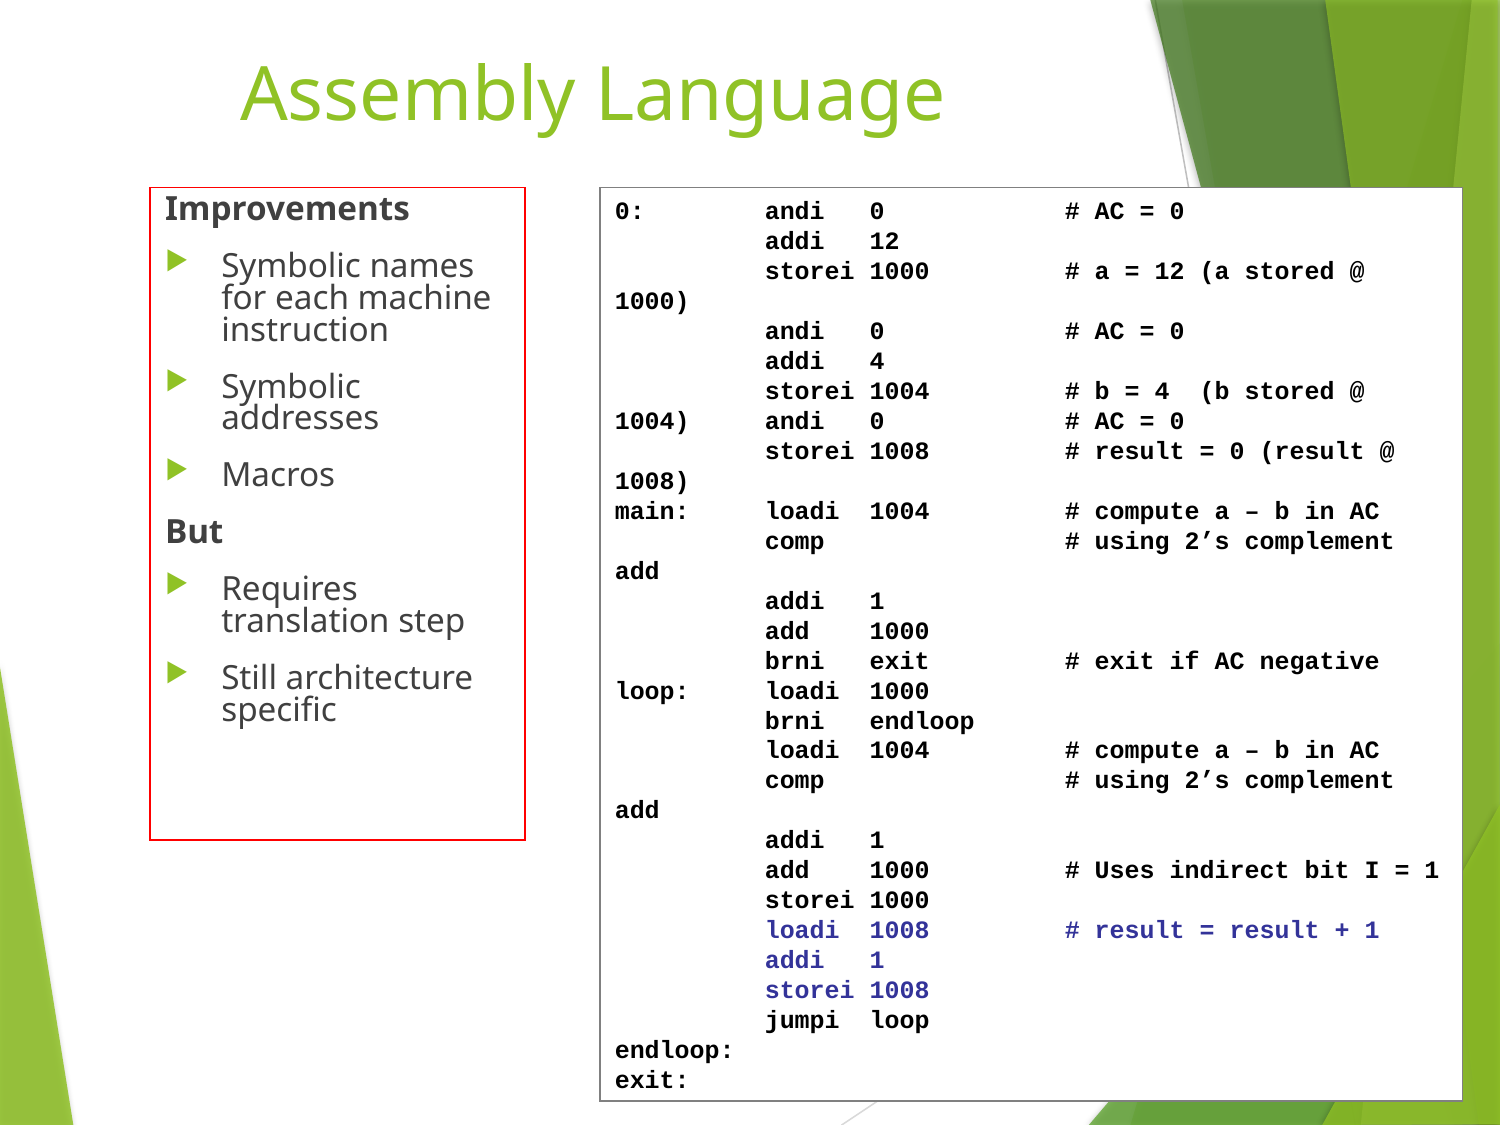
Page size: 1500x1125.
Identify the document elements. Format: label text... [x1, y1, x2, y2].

text_box 0: andi 0 # AC = 0 addi 12 storei 1000 # a = 12 (a stored @ 1000) andi 0 # AC = 0 addi 4 storei 1004 # b = 4 (b stored @ 1004) andi 0 # AC = 0 storei 1008 # result = 0 (result @ 1008) main: loadi 1004 # compute a – b in AC comp # using 2’s complement add addi 1 add 1000 brni exit # exit if AC negative loop: loadi 1000 brni endloop loadi 1004 # compute a – b in AC comp # using 2’s complement add addi 1 add 1000 # Uses indirect bit I = 1 storei 1000 loadi 1008 # result = result + 1 addi 1 storei 1008 jumpi loop endloop: exit: [600, 187, 1463, 1101]
title Assembly Language [225, 37, 1400, 241]
list Improvements Symbolic names for each machine instruction Symbolic addresses Macros But Requires translation step Still architecture specific [150, 187, 525, 841]
